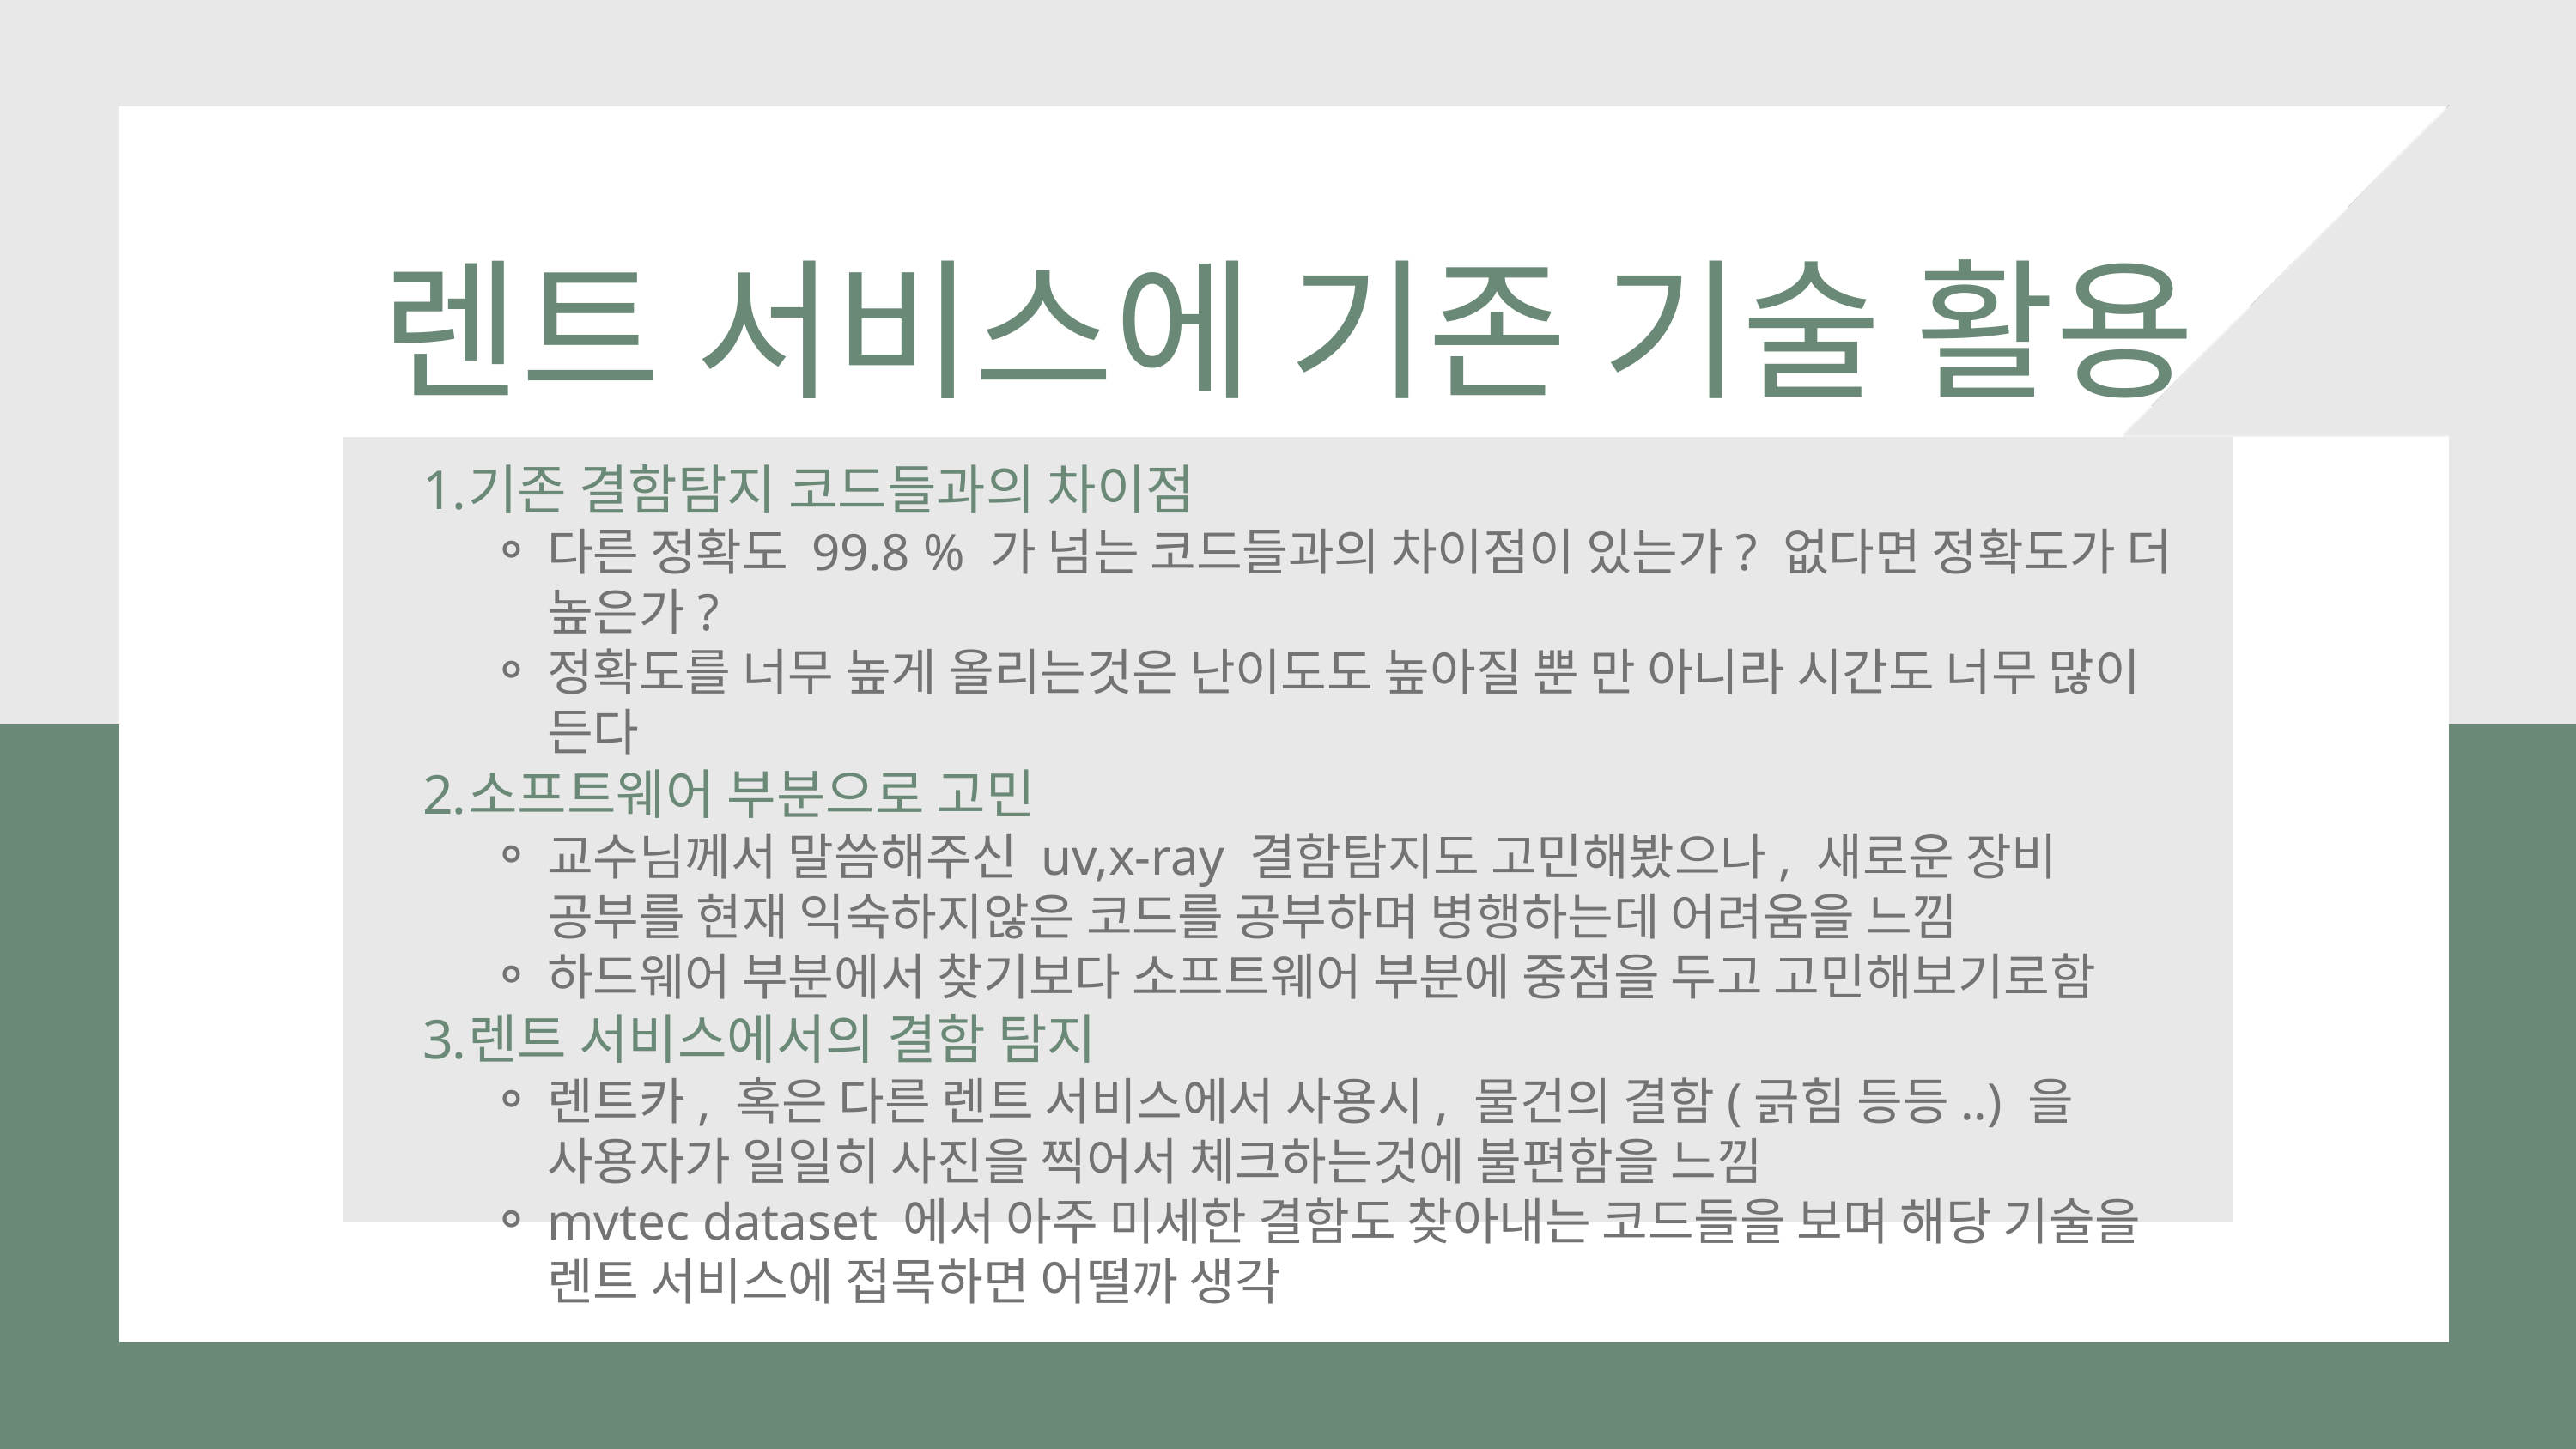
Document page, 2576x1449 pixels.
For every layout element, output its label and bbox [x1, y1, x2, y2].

text_box [343, 436, 2233, 1223]
text_box [119, 106, 2450, 1343]
text_box [0, 724, 2576, 1449]
